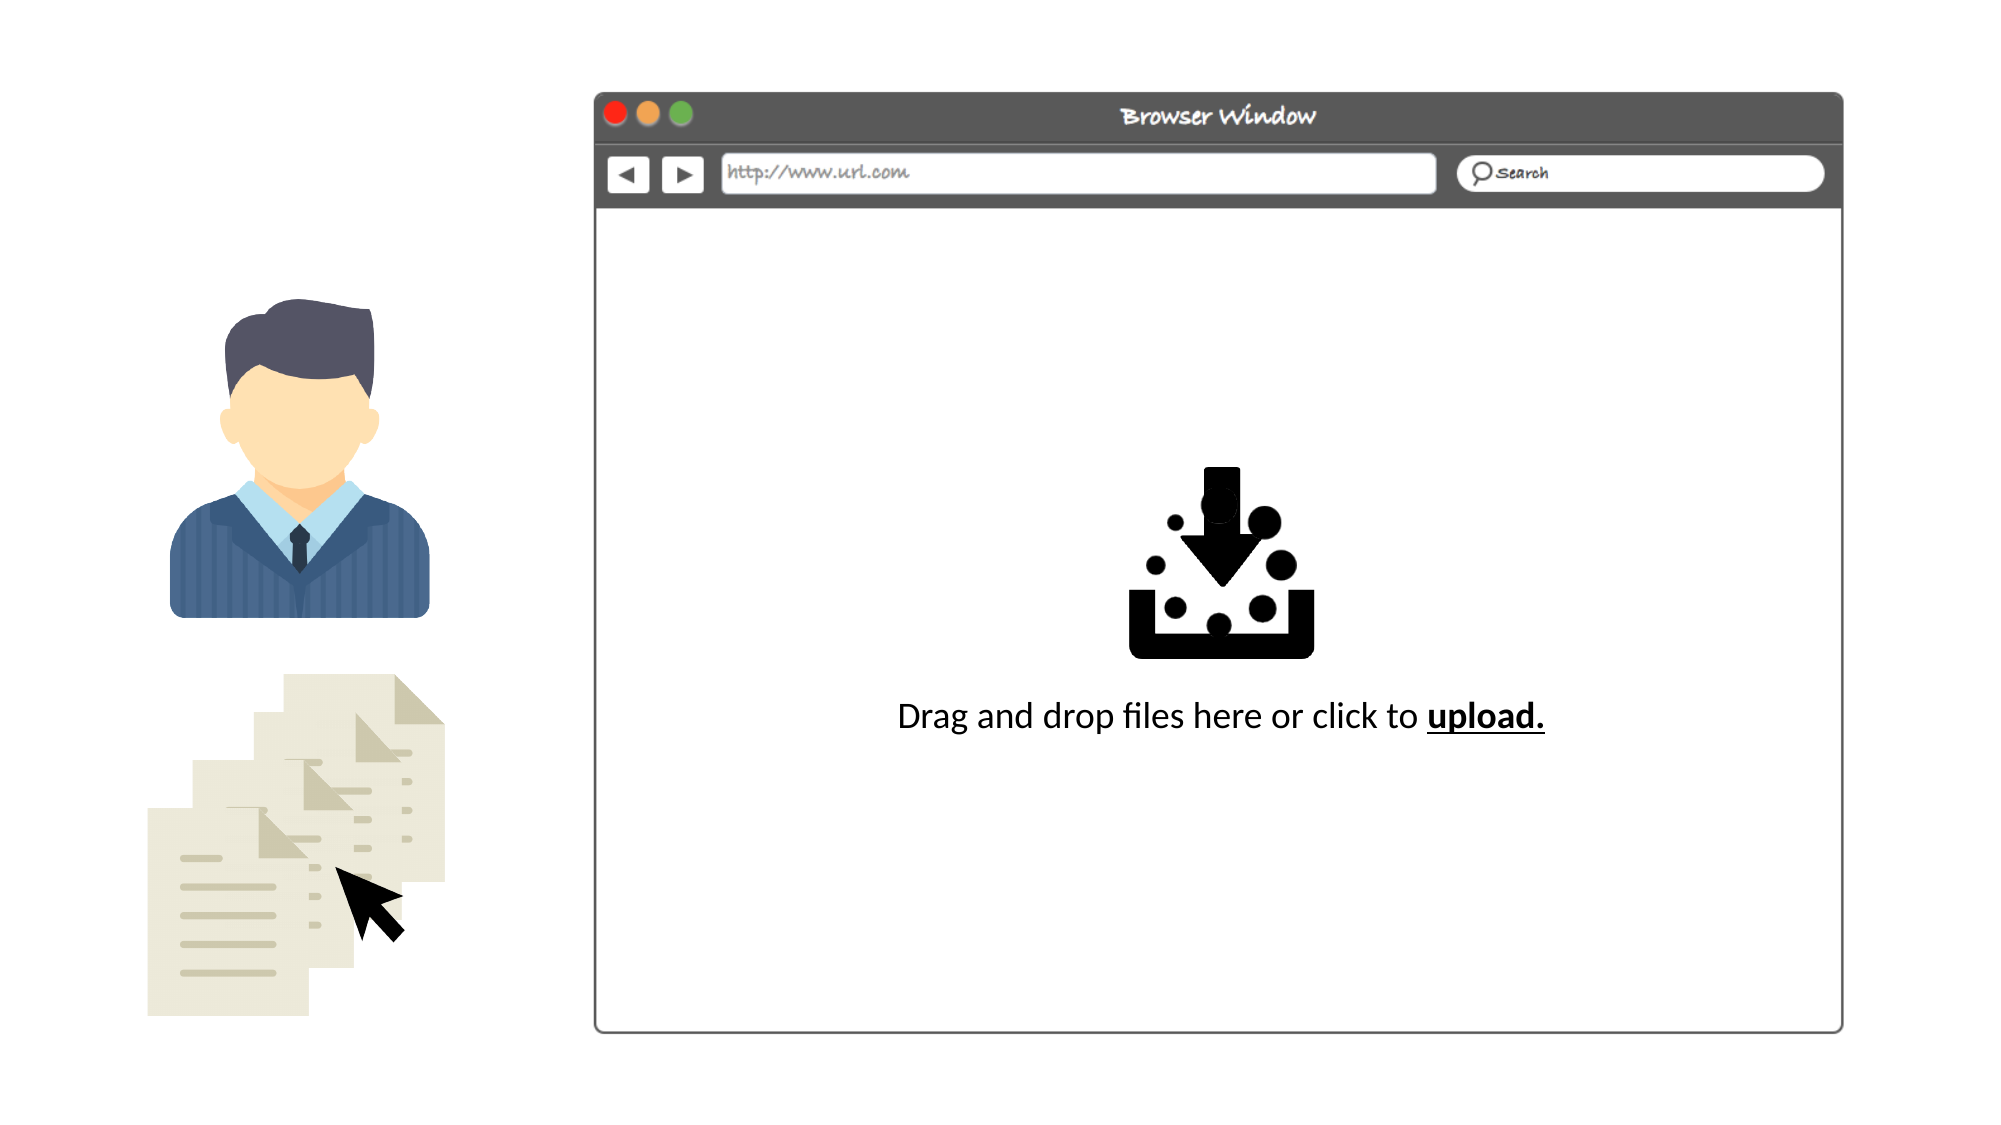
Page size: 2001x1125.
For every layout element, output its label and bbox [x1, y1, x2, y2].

picture [140, 299, 459, 618]
text_box [872, 467, 1571, 745]
picture [574, 77, 1869, 1048]
picture [335, 854, 417, 946]
text_box [124, 674, 468, 1016]
